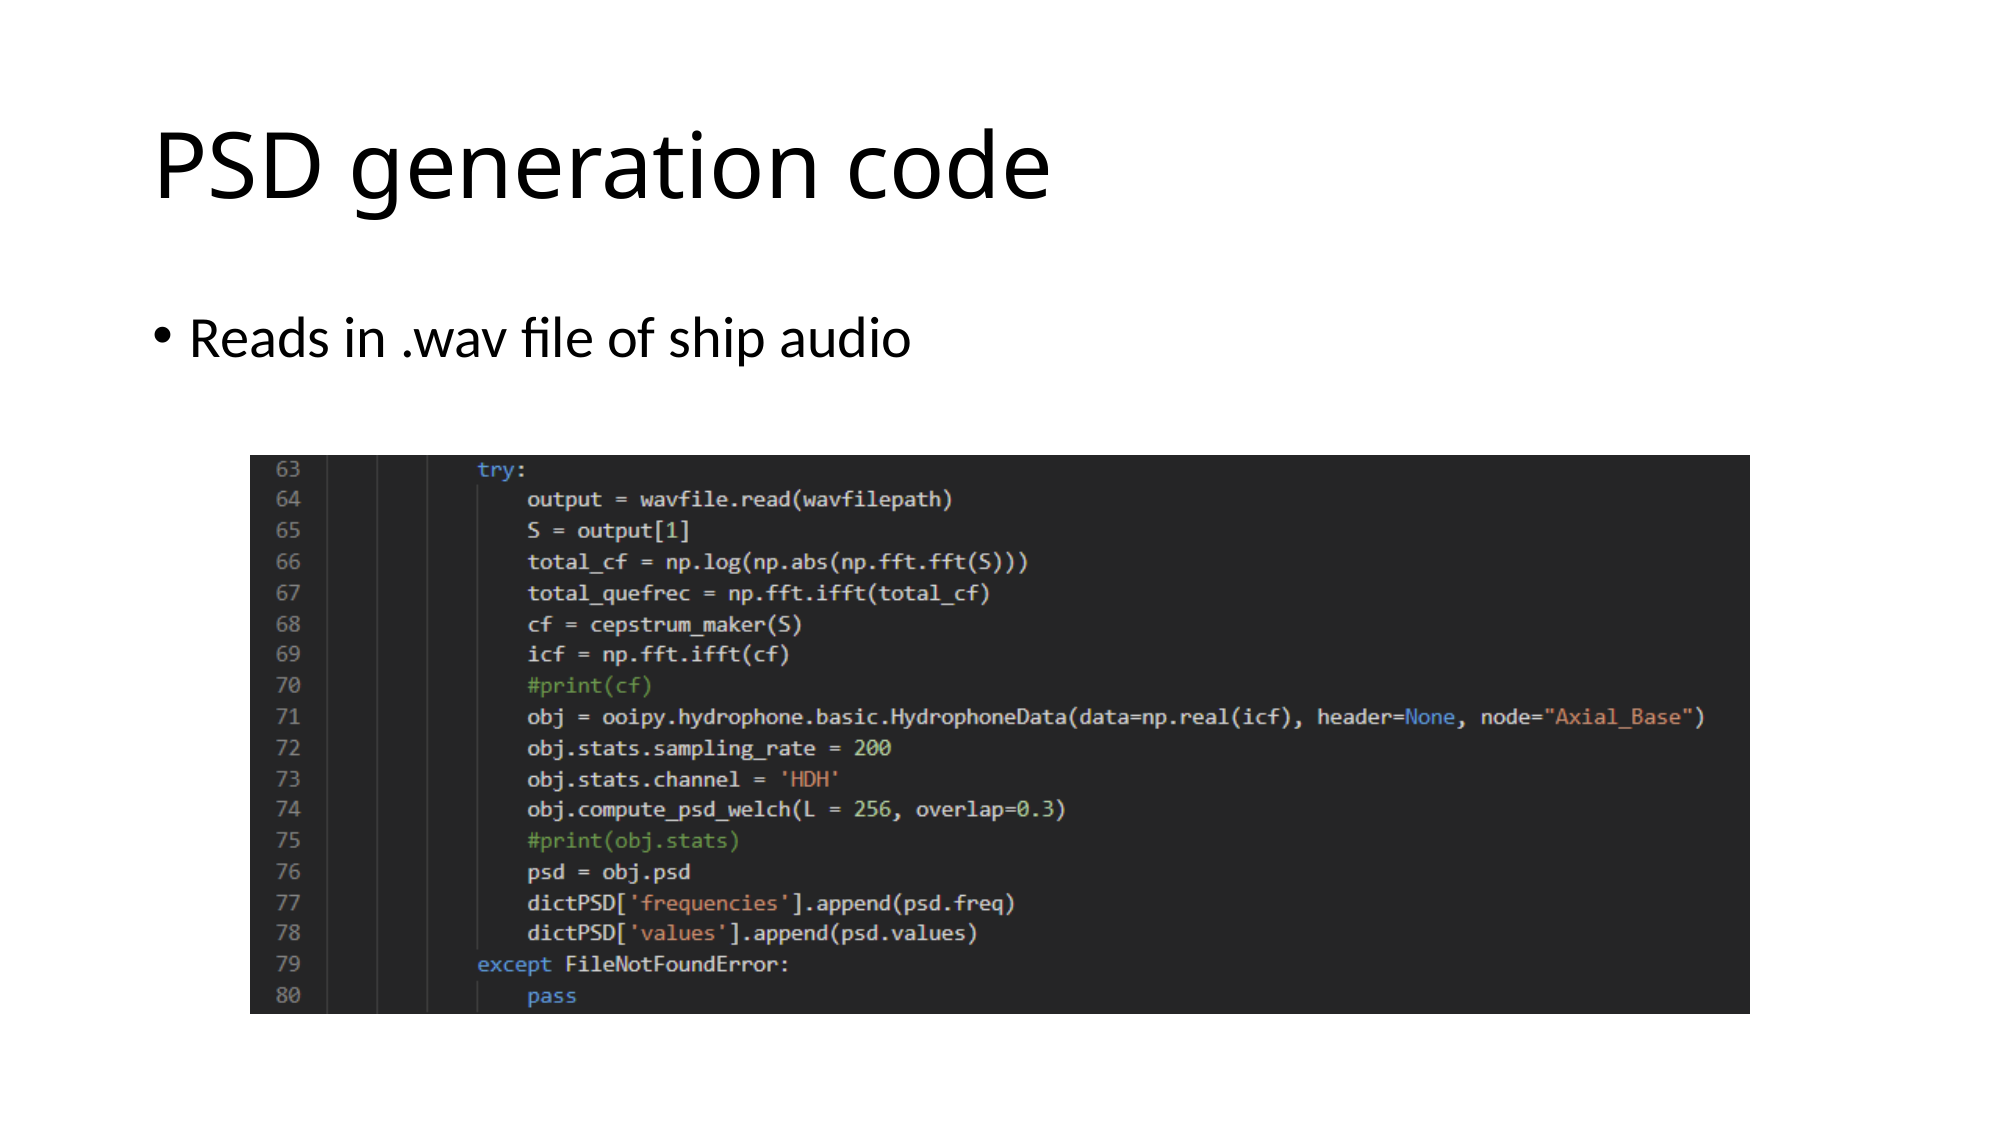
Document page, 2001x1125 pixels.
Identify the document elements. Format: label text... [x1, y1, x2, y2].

title PSD generation code [137, 59, 1863, 278]
picture [250, 455, 1750, 1014]
list Reads in .wav file of ship audio [137, 299, 1863, 1014]
